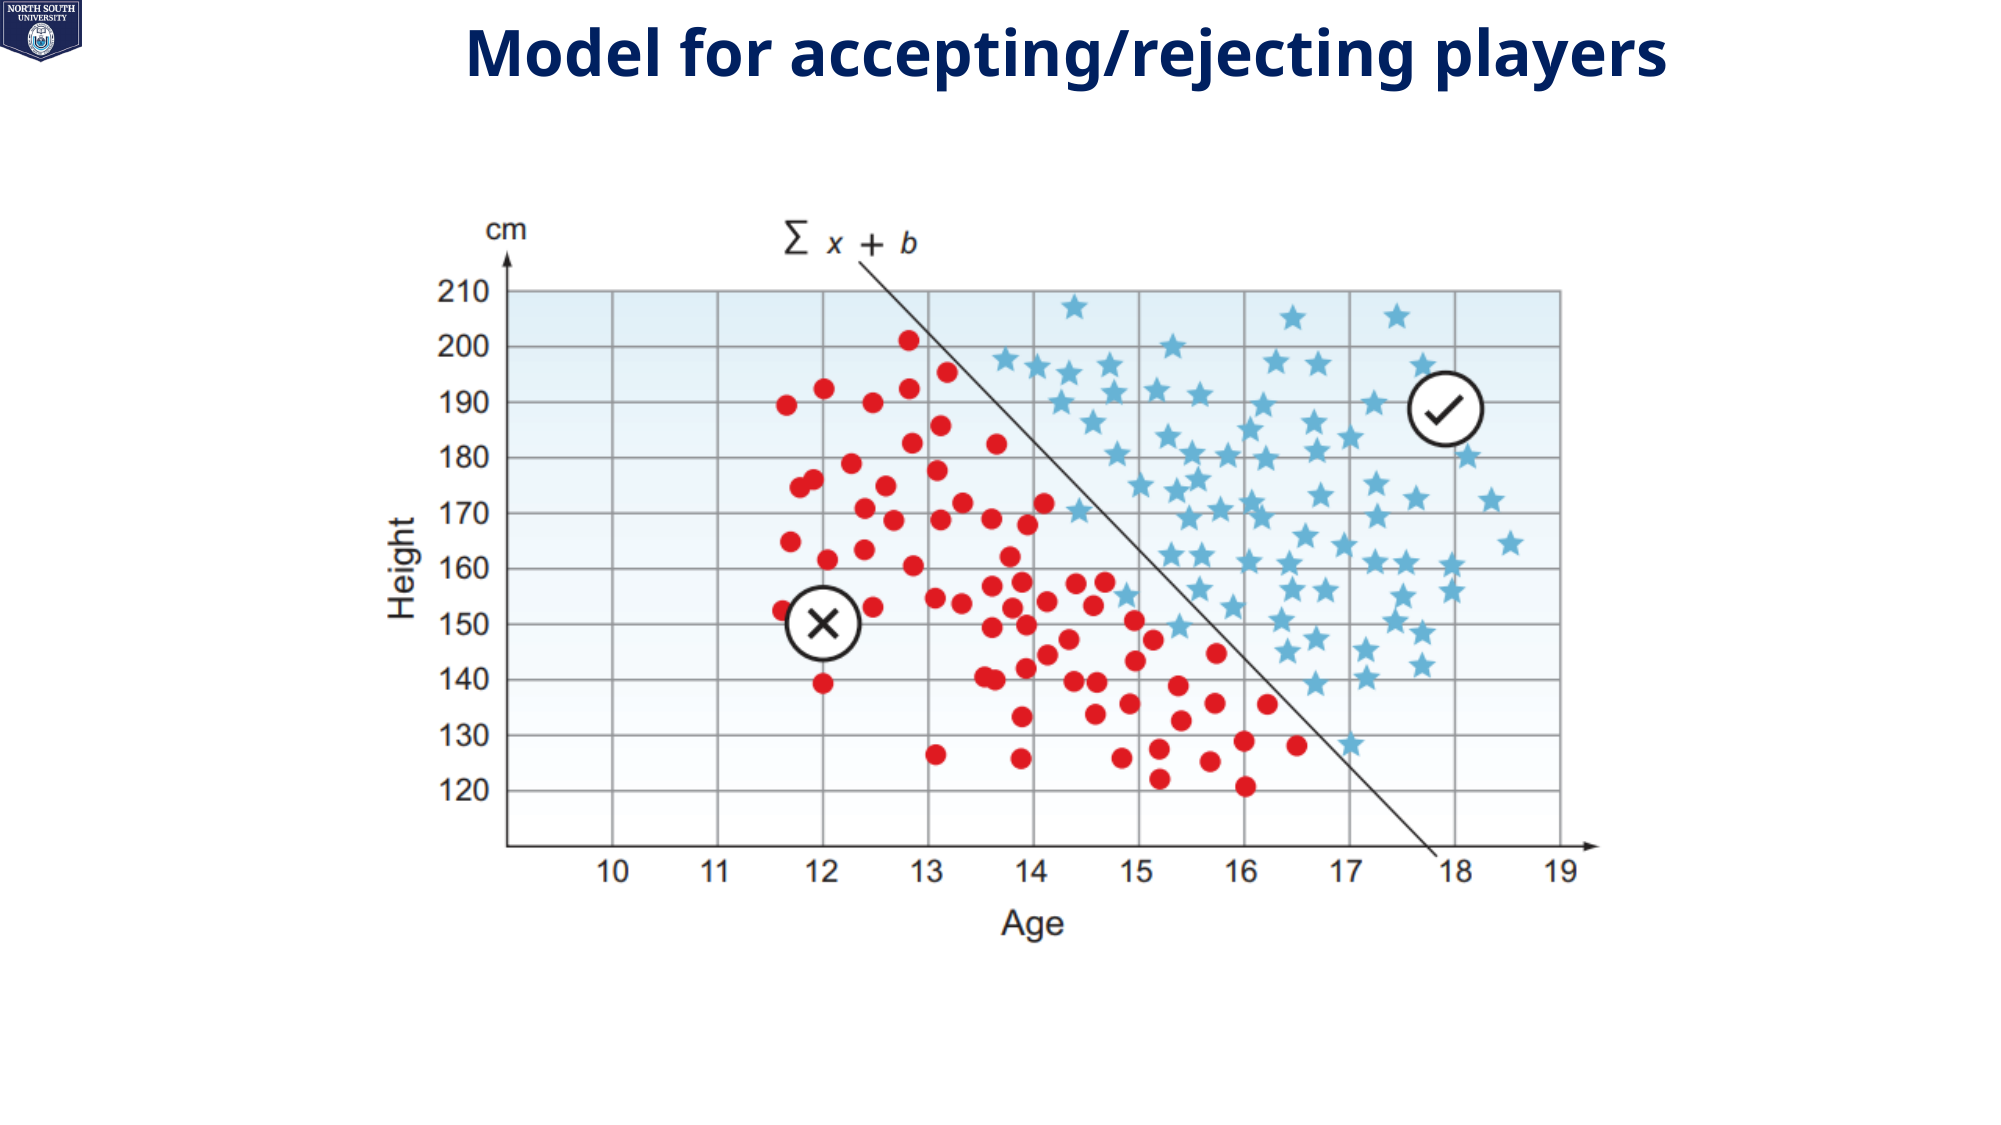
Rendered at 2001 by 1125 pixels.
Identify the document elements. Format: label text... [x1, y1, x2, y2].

picture [372, 188, 1622, 951]
title Model for accepting/rejecting players [204, 12, 1930, 100]
picture [0, 0, 82, 65]
